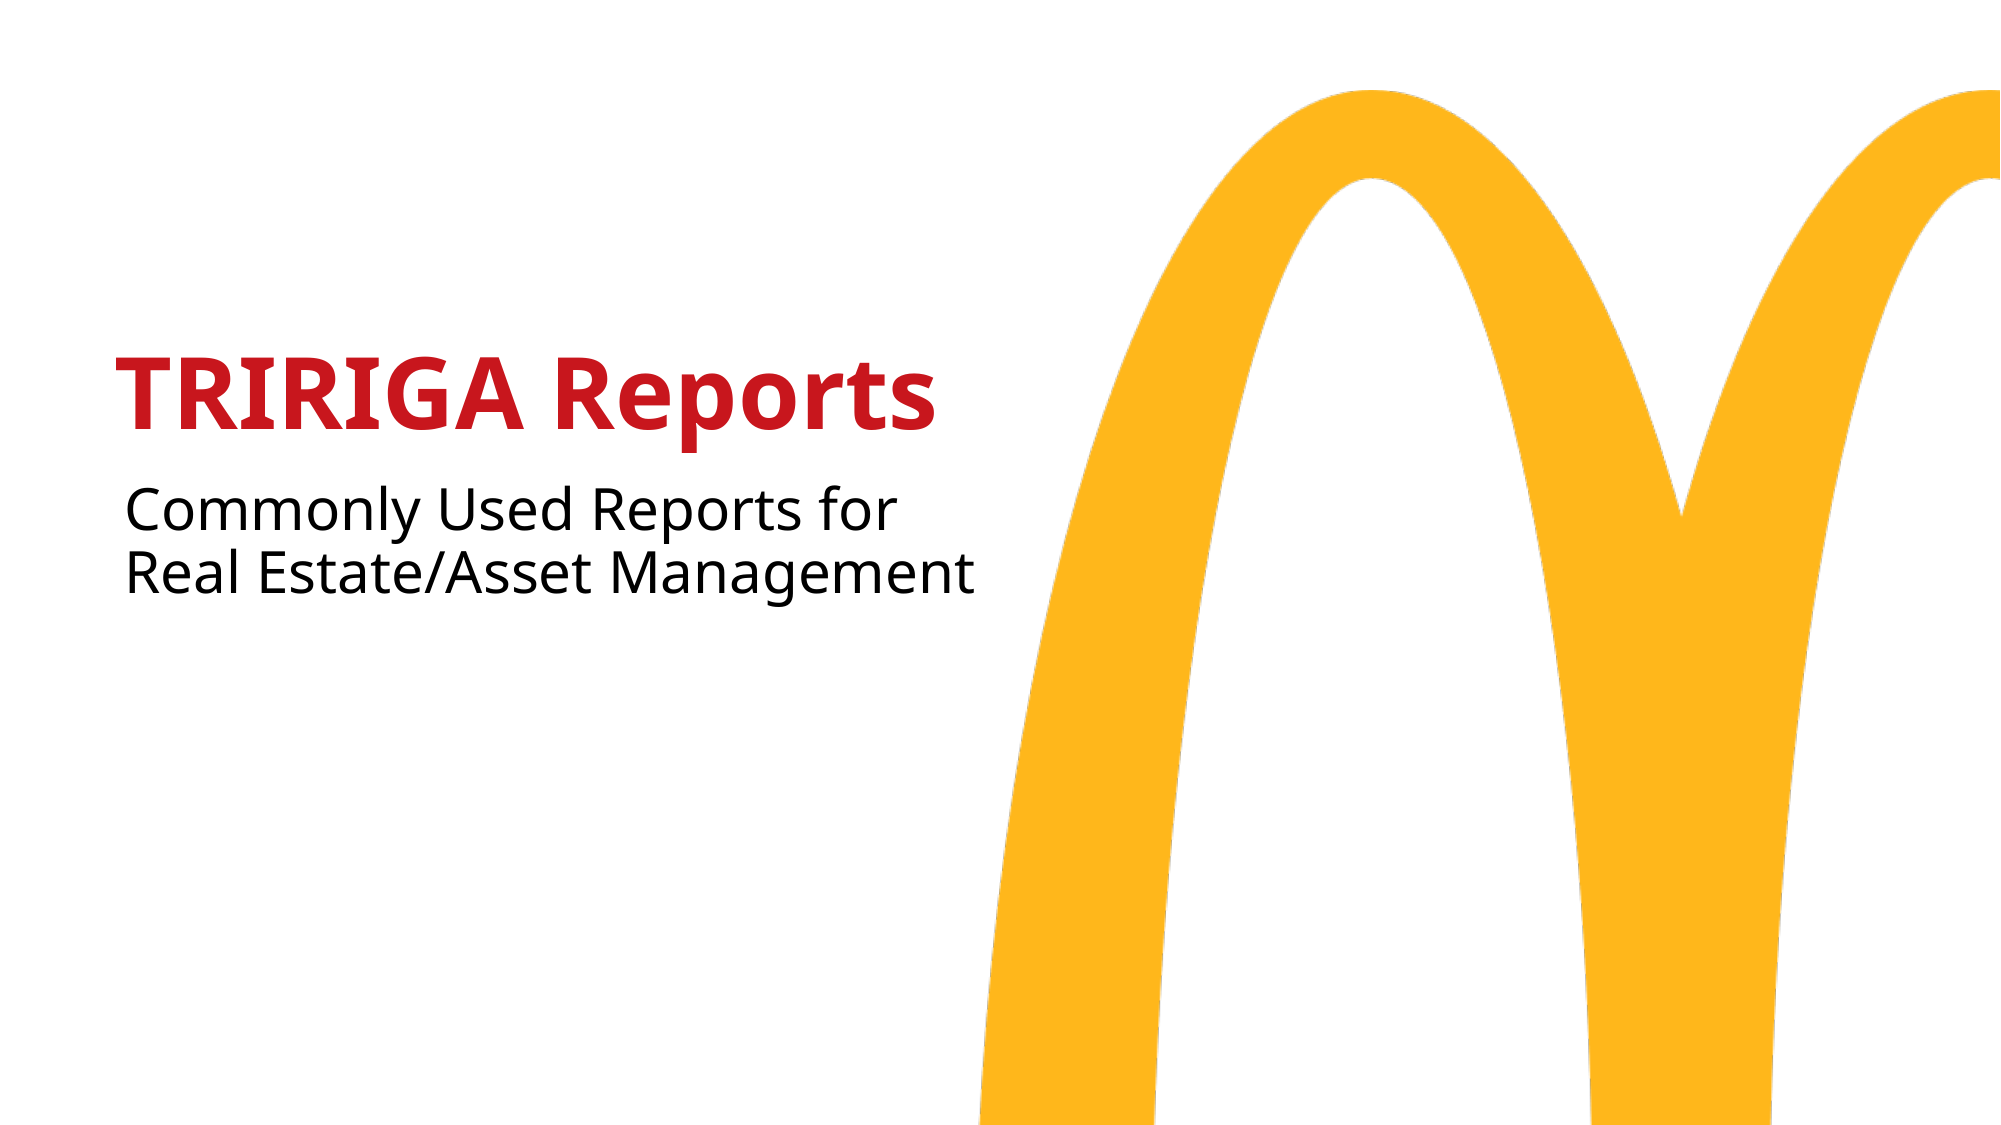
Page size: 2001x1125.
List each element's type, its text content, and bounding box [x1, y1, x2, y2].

subtitle Commonly Used Reports for Real Estate/Asset Management [99, 450, 1000, 810]
title TRIRIGA Reports [99, 90, 1000, 450]
picture [973, 90, 2000, 1125]
